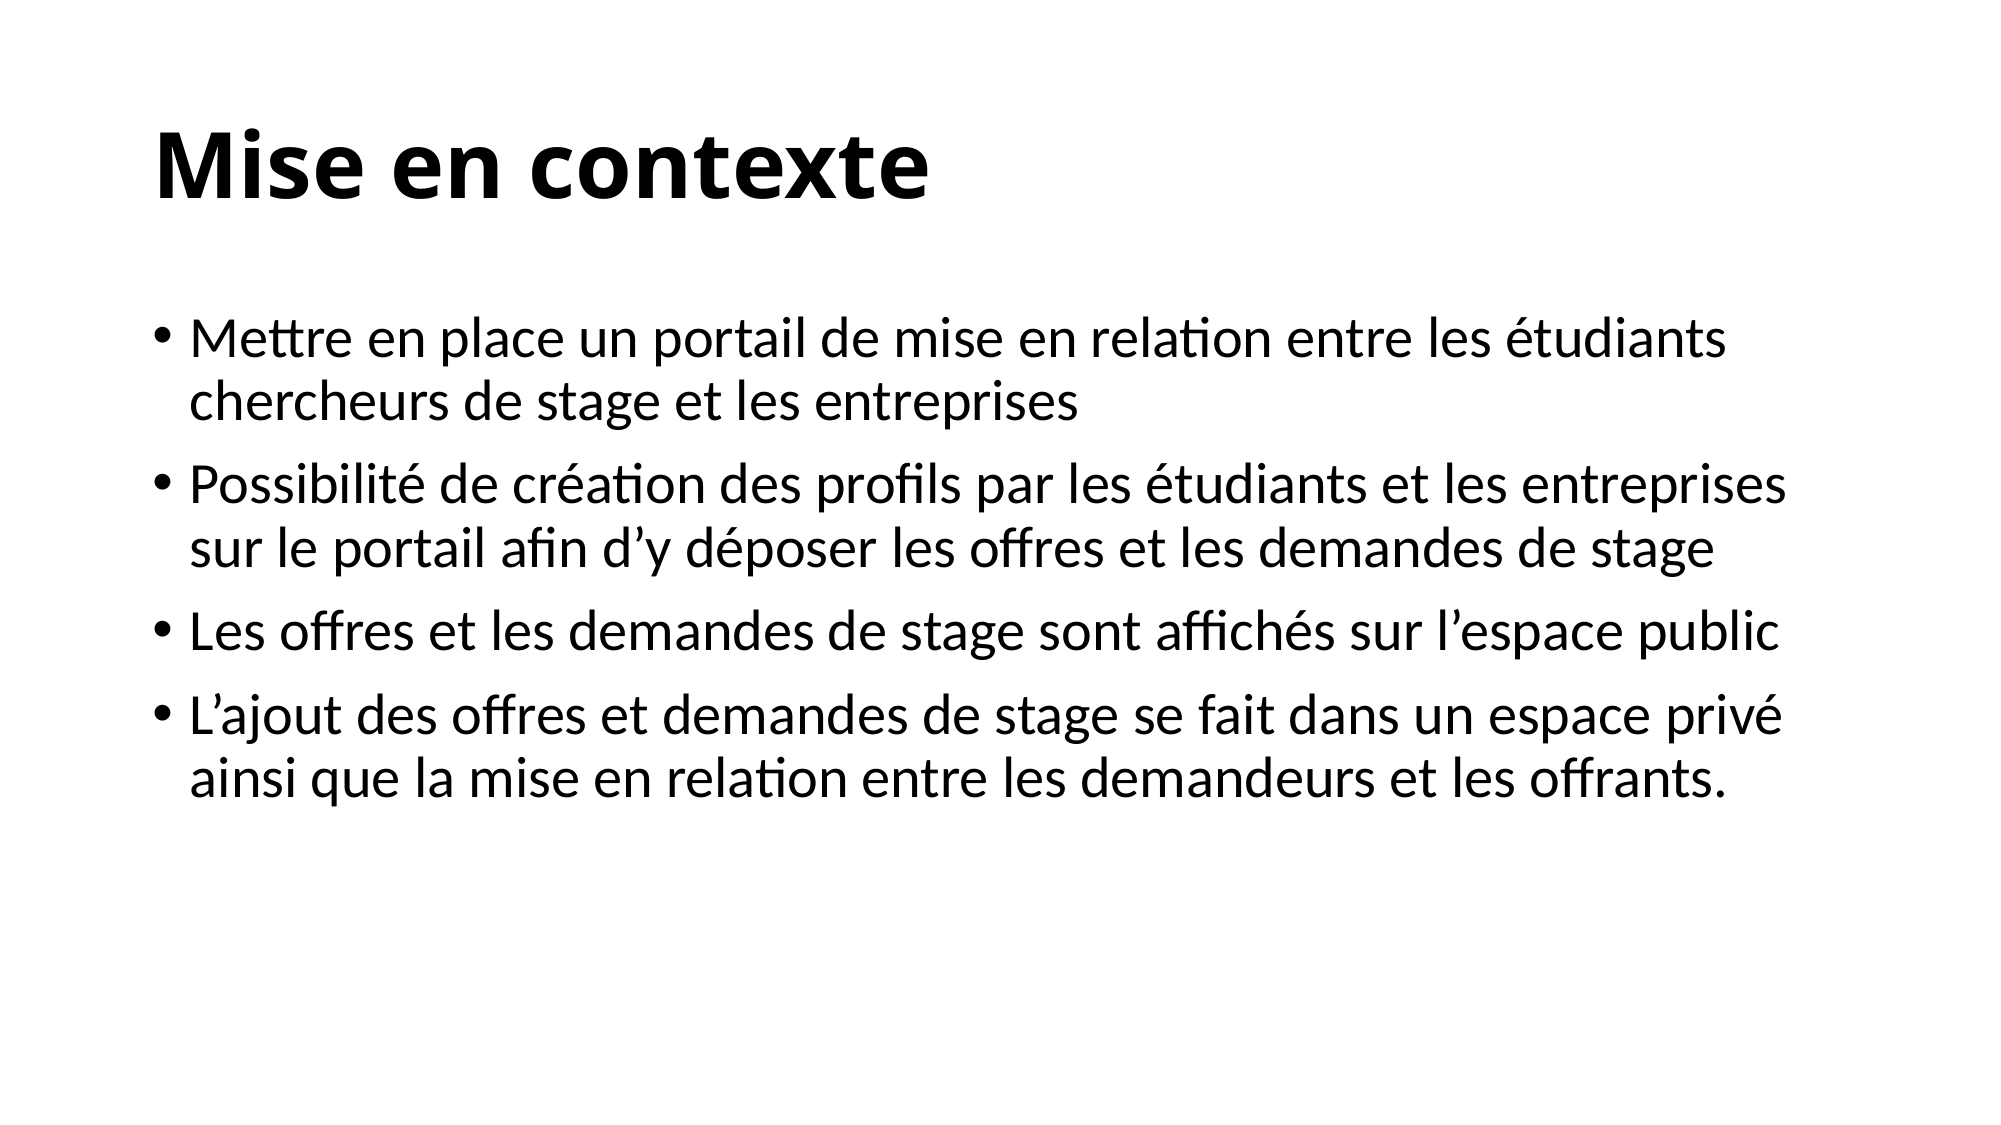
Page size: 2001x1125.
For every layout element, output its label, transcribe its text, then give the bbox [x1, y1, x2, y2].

title Mise en contexte [137, 59, 1863, 278]
list Mettre en place un portail de mise en relation entre les étudiants chercheurs de stage et les entreprises Possibilité de création des profils par les étudiants et les entreprises sur le portail afin d’y déposer les offres et les demandes de stage Les offres et les demandes de stage sont affichés sur l’espace public L’ajout des offres et demandes de stage se fait dans un espace privé ainsi que la mise en relation entre les demandeurs et les offrants. [137, 299, 1863, 1014]
